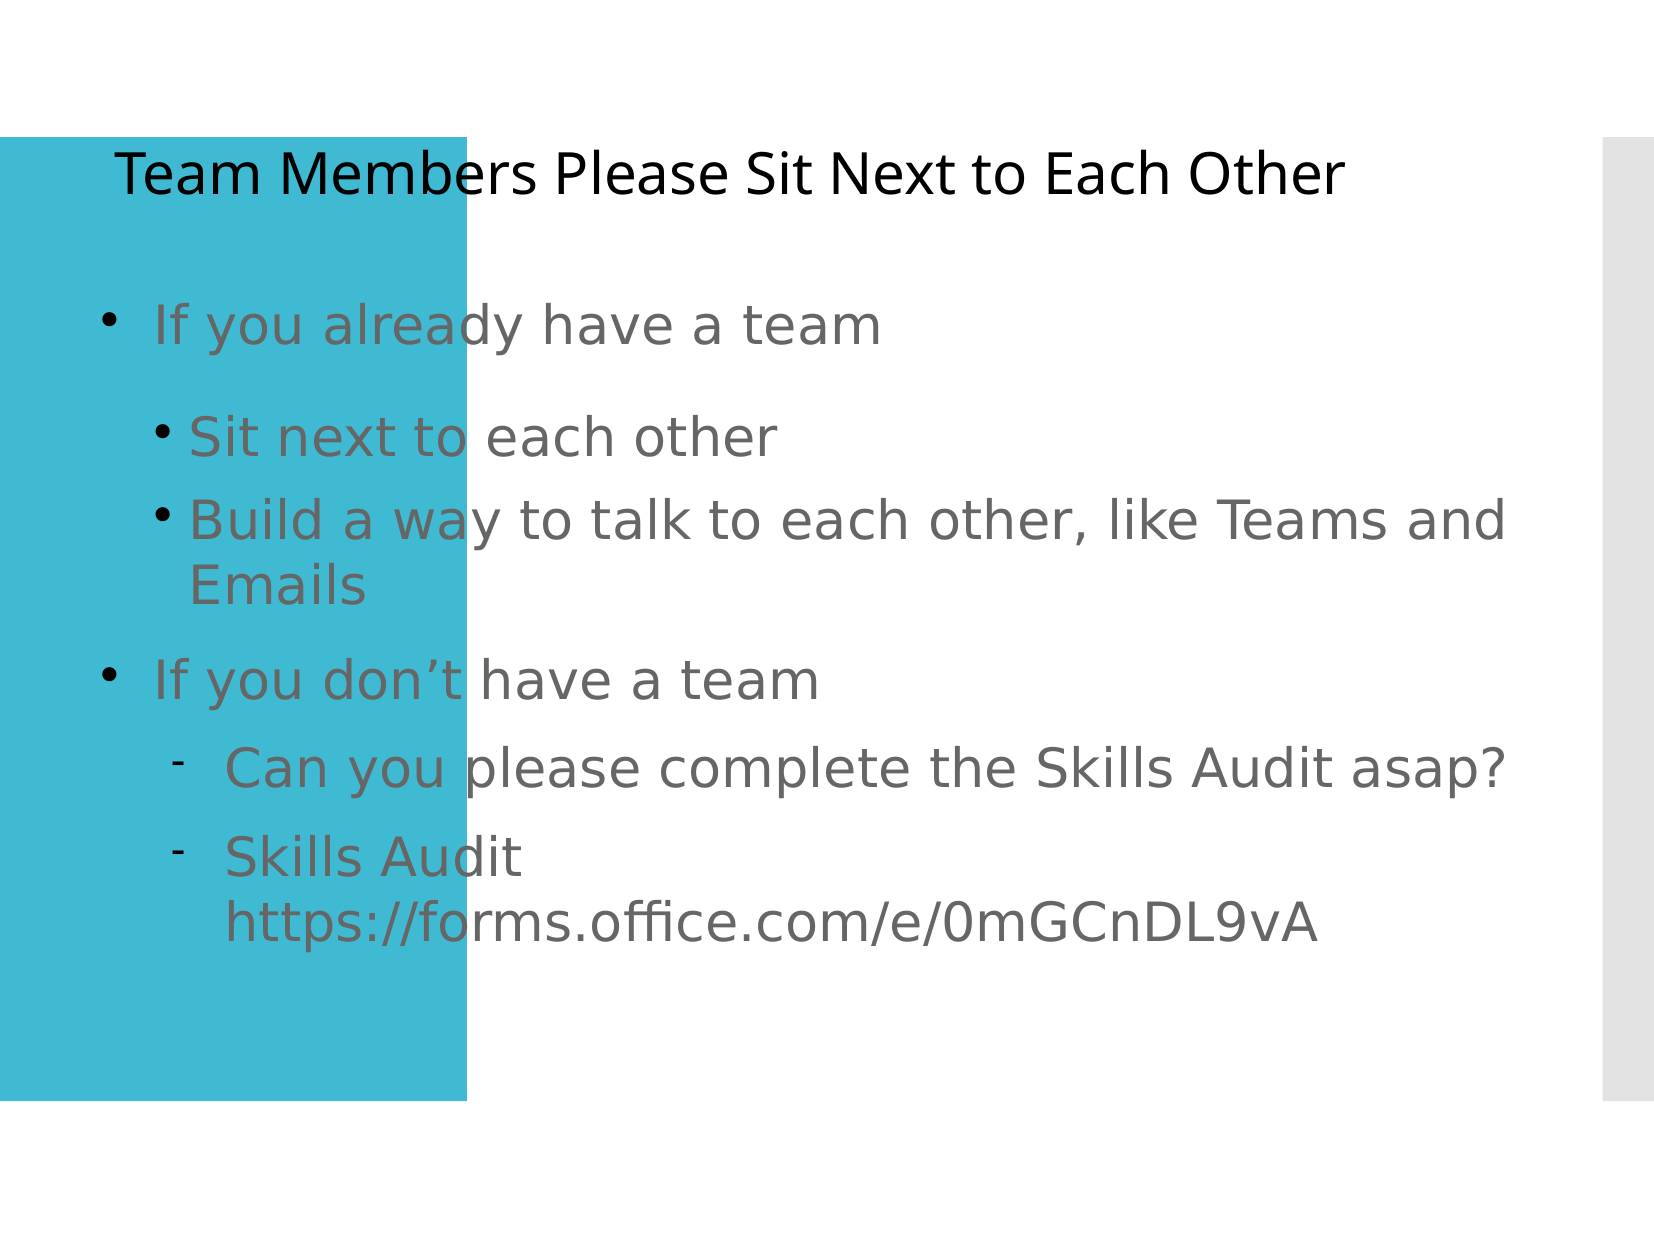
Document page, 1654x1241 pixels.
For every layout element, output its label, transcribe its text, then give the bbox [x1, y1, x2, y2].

text_box Team Members Please Sit Next to Each Other [114, 73, 1539, 270]
text_box If you already have a team Sit next to each other Build a way to talk to each other, like Teams and Emails If you don’t have a team Can you please complete the Skills Audit asap? Skills Audit https://forms.office.com/e/0mGCnDL9vA [82, 290, 1571, 1010]
